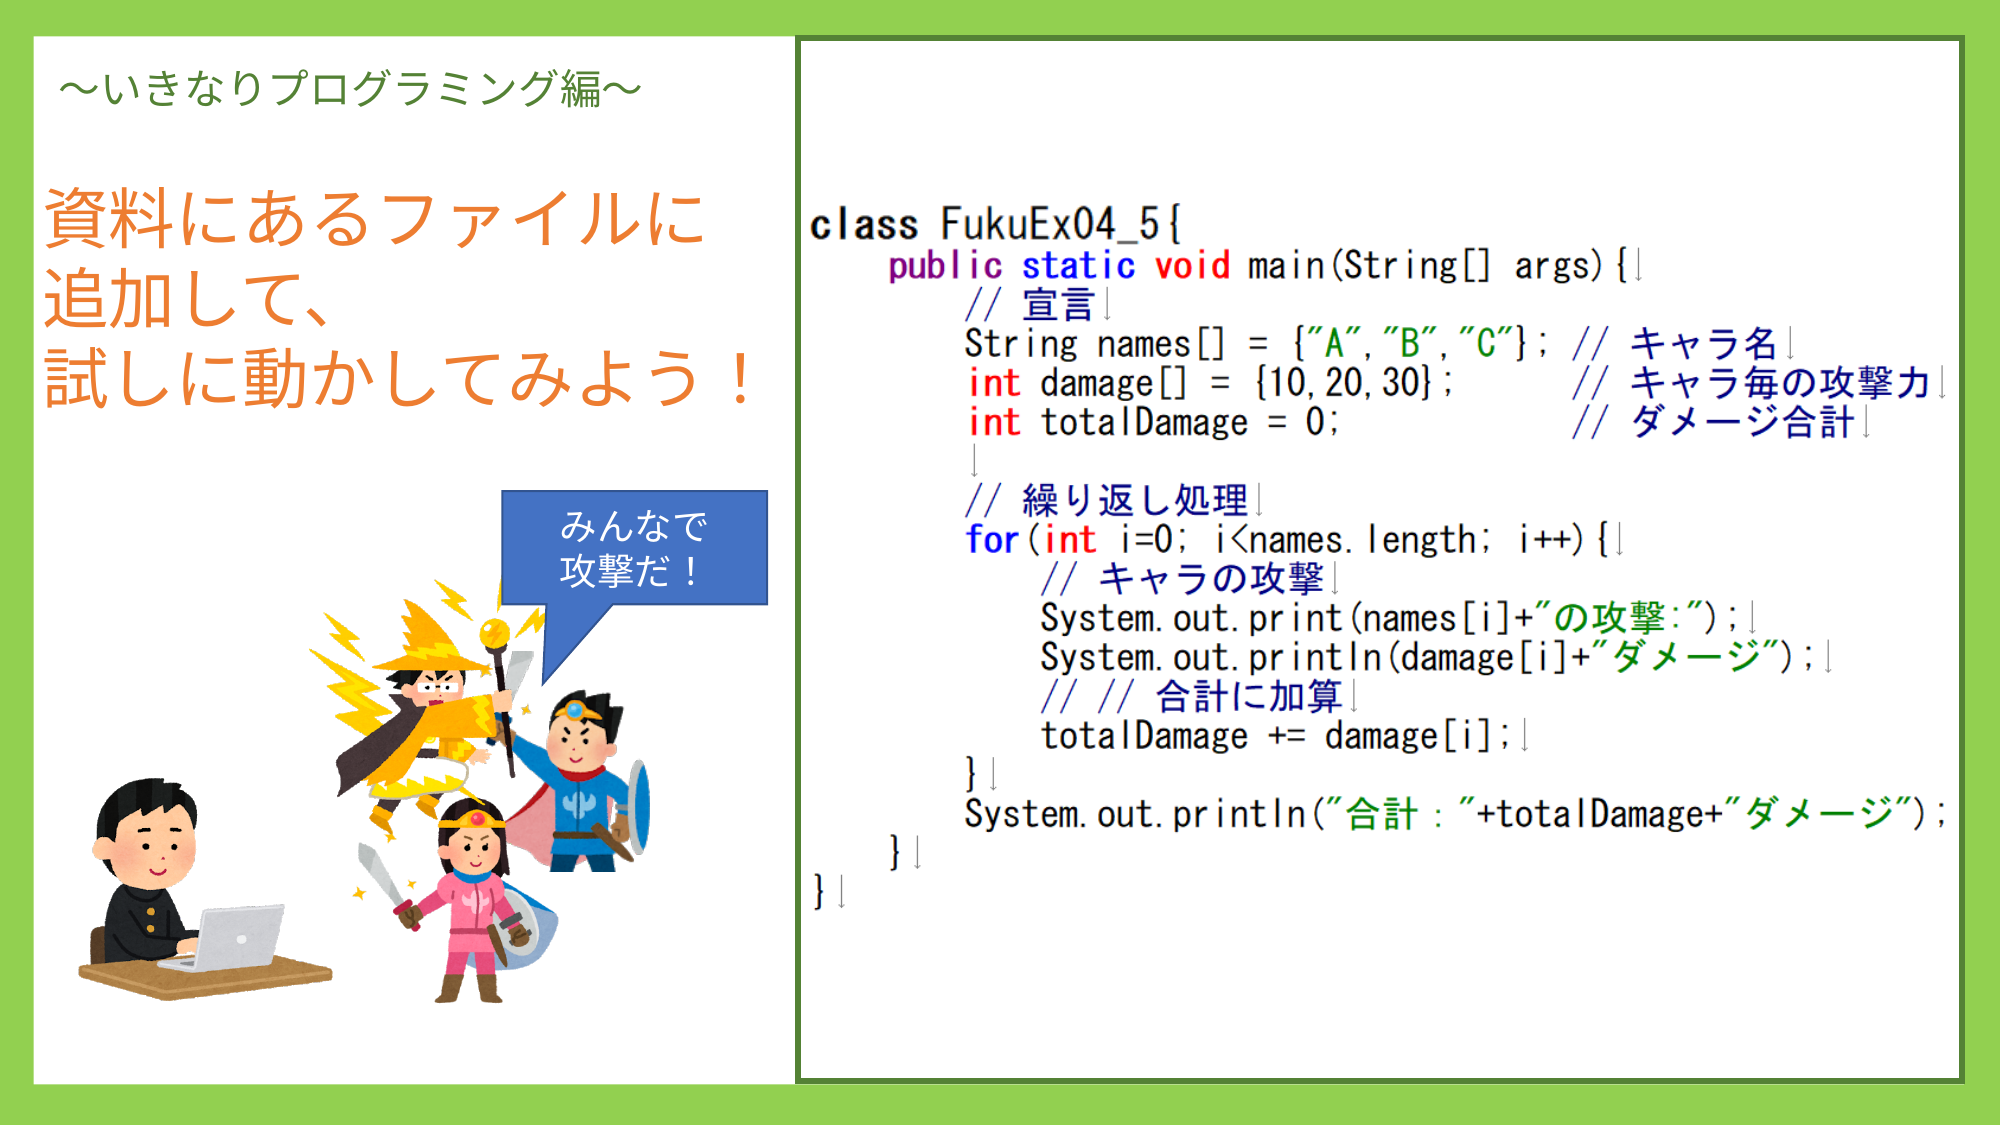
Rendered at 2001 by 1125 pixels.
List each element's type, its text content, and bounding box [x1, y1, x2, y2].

text_box [797, 37, 1963, 1082]
text_box ～いきなりプログラミング編～ [44, 55, 659, 121]
picture [805, 202, 1957, 914]
text_box 資料にあるファイルに 追加して、 試しに動かしてみよう！ [27, 169, 790, 424]
text_box みんなで 攻撃だ！ [501, 490, 769, 651]
picture [73, 556, 677, 1018]
